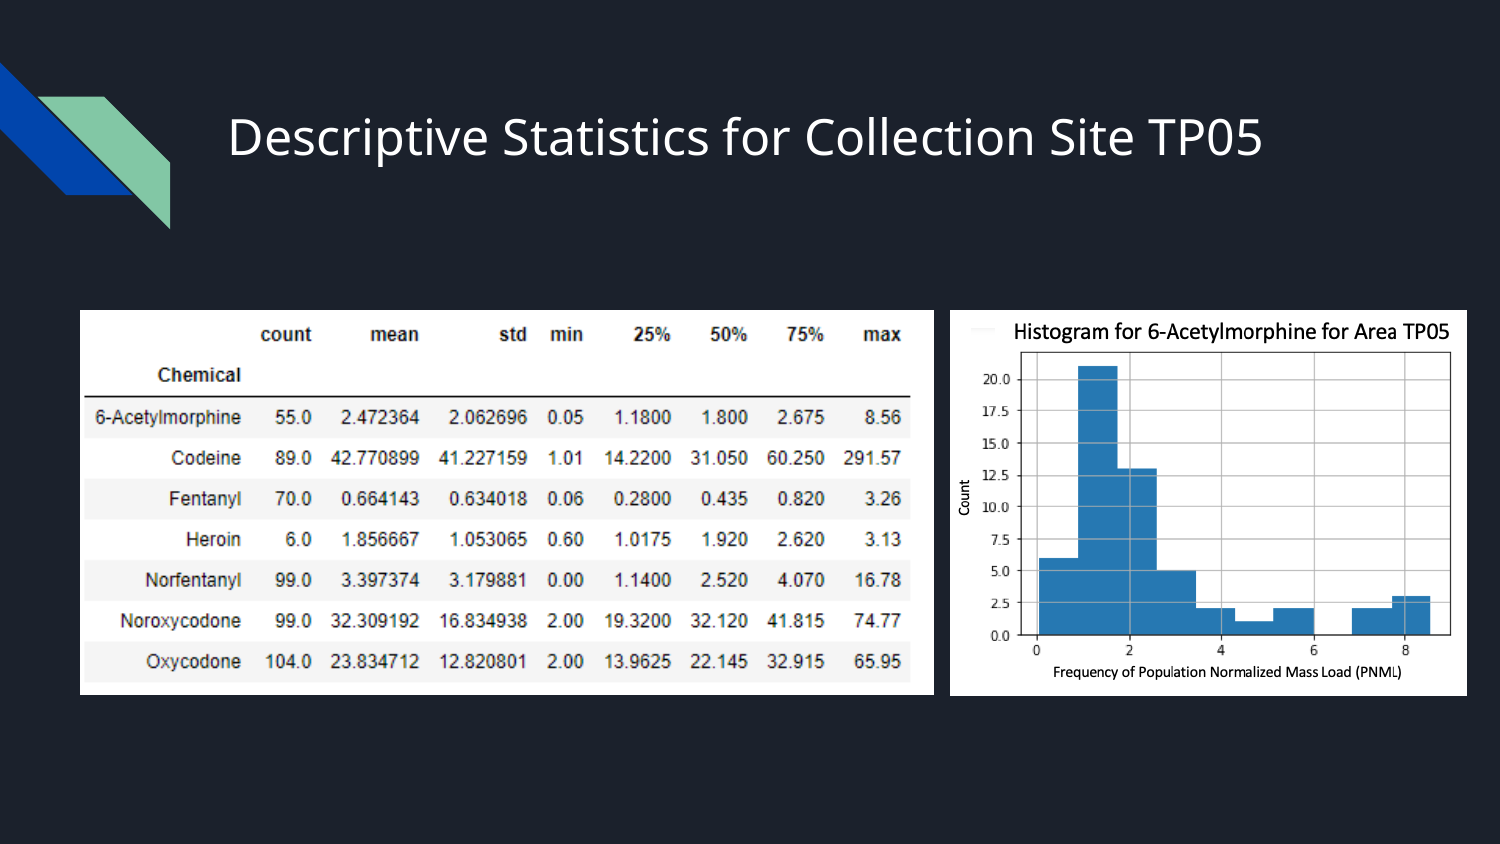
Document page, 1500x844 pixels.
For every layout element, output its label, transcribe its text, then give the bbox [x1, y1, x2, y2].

picture [949, 310, 1467, 696]
title Descriptive Statistics for Collection Site TP05 [212, 77, 1368, 195]
picture [80, 310, 934, 696]
